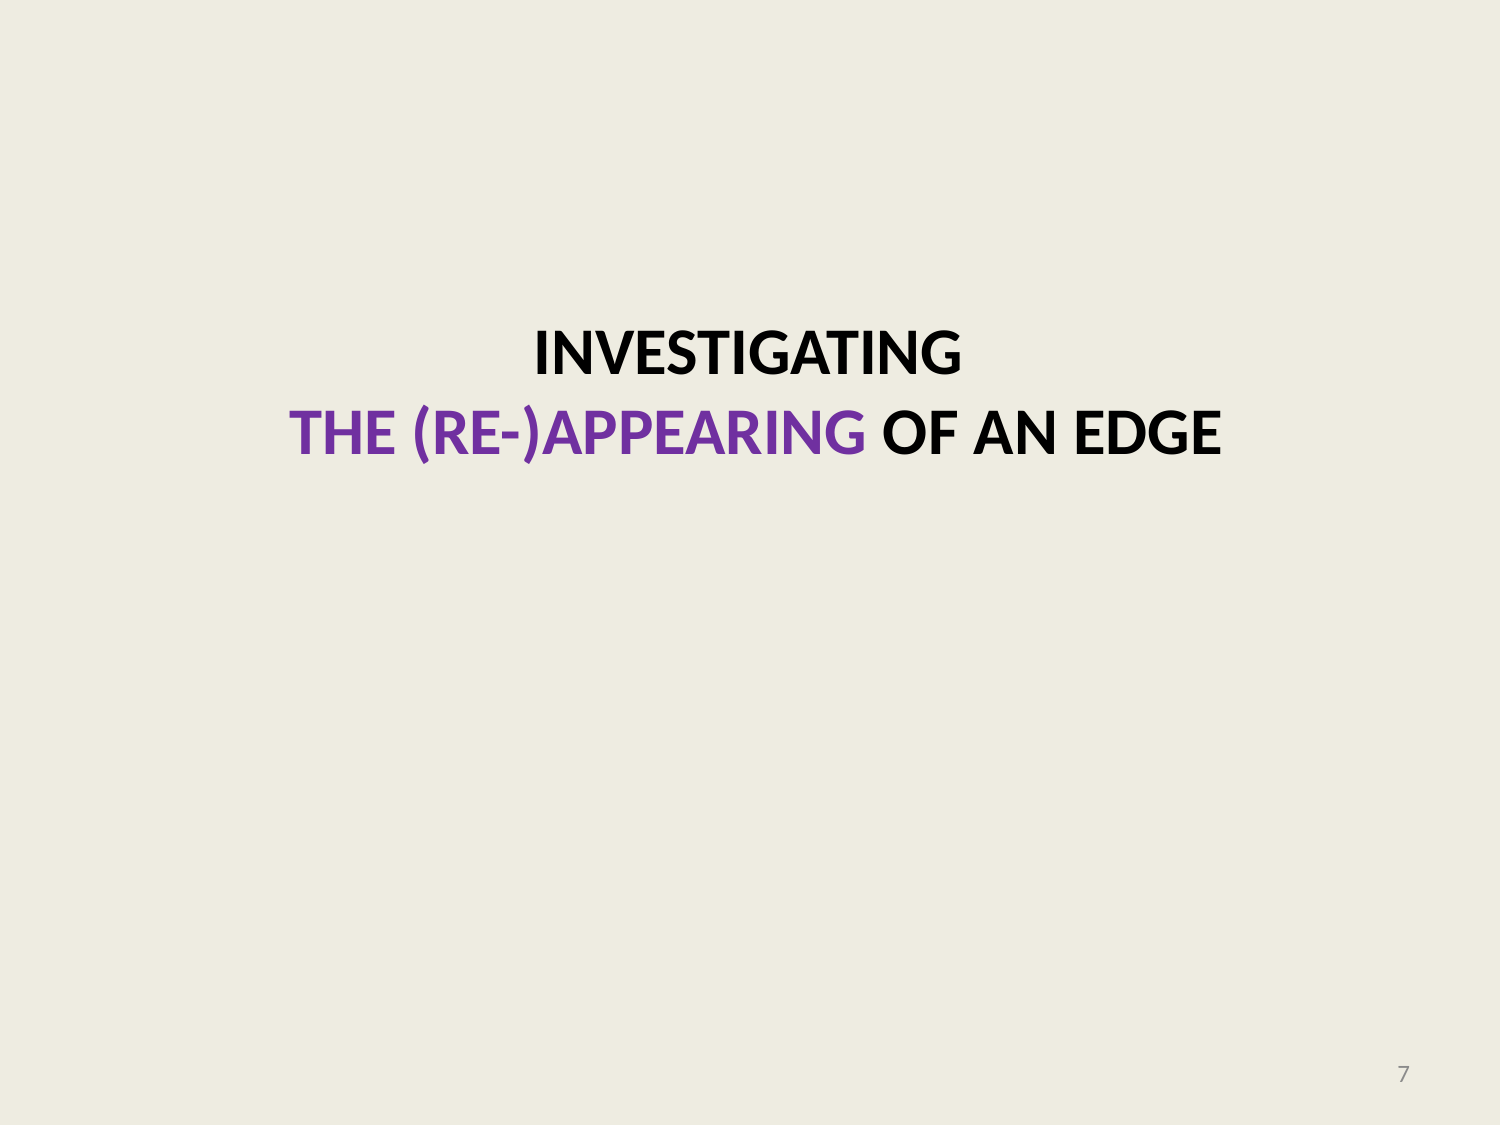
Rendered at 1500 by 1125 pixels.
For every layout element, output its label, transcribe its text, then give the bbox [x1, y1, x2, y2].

slide_number 7 [1074, 1042, 1425, 1103]
title Investigating the (RE-)appearing of an edge [118, 299, 1394, 524]
